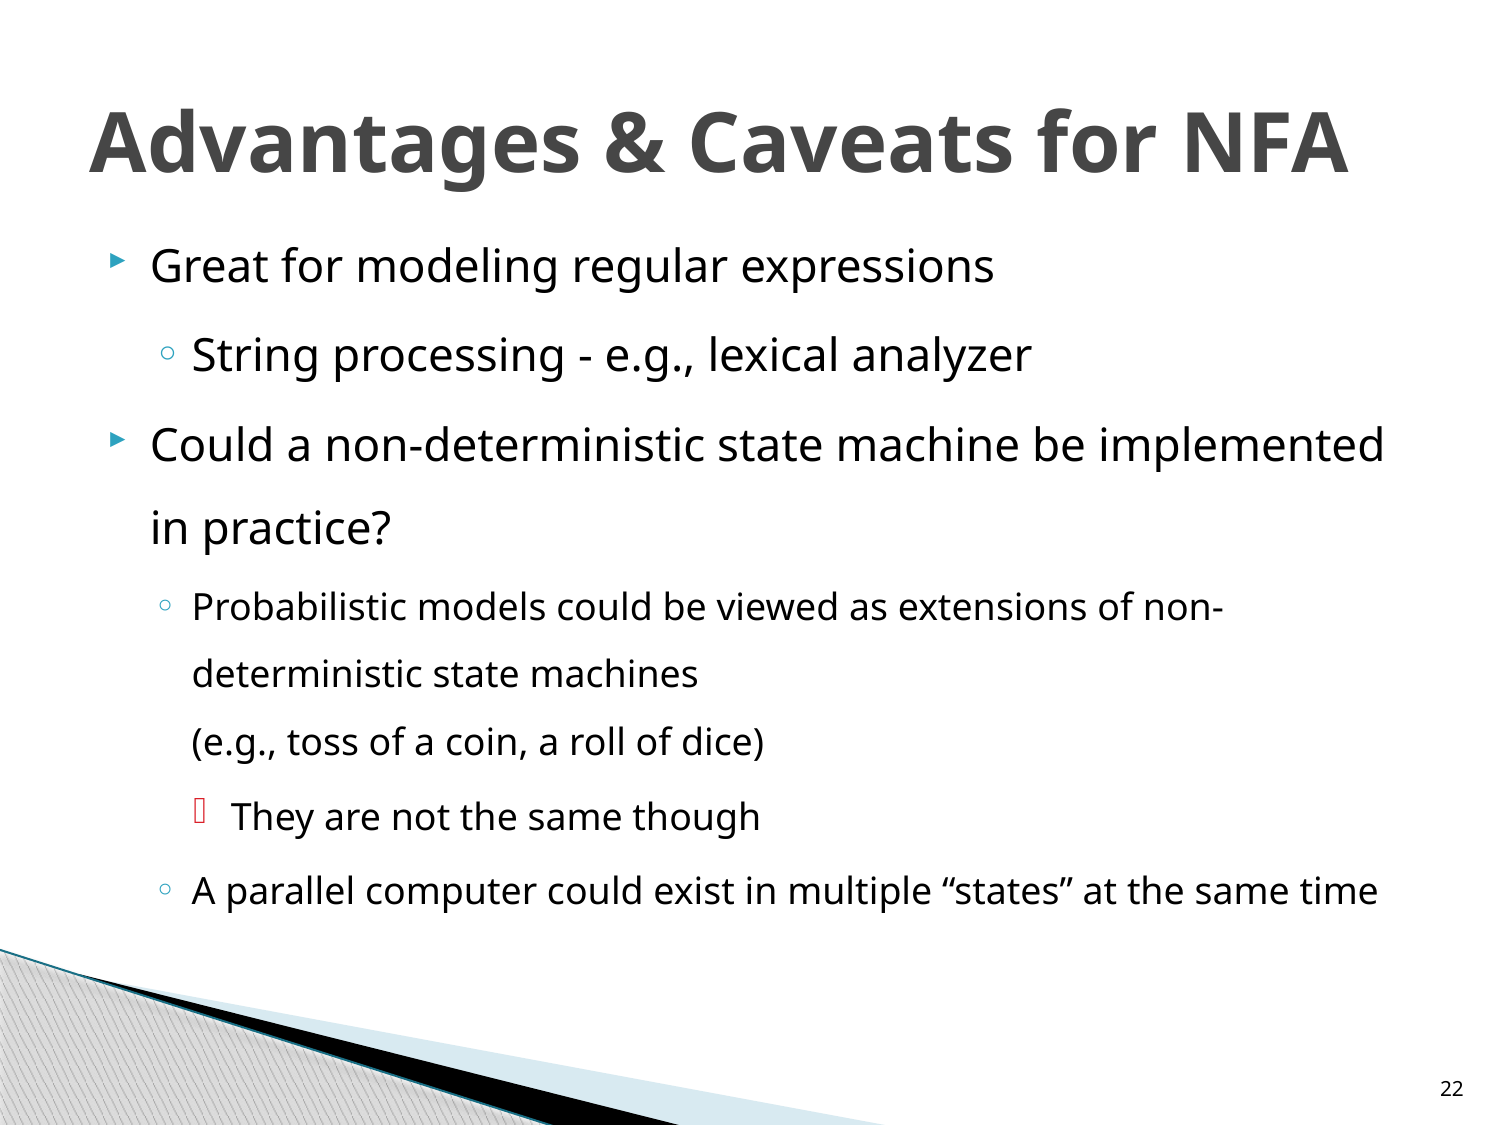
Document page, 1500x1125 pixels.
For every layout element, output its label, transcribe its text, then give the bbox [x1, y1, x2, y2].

title Advantages & Caveats for NFA [75, 45, 1425, 201]
slide_number 22 [1418, 1051, 1479, 1112]
list Great for modeling regular expressions String processing - e.g., lexical analyzer Could a non-deterministic state machine be implemented in practice? Probabilistic models could be viewed as extensions of non-deterministic state machines (e.g., toss of a coin, a roll of dice) They are not the same though A parallel computer could exist in multiple “states” at the same time [75, 201, 1450, 1010]
